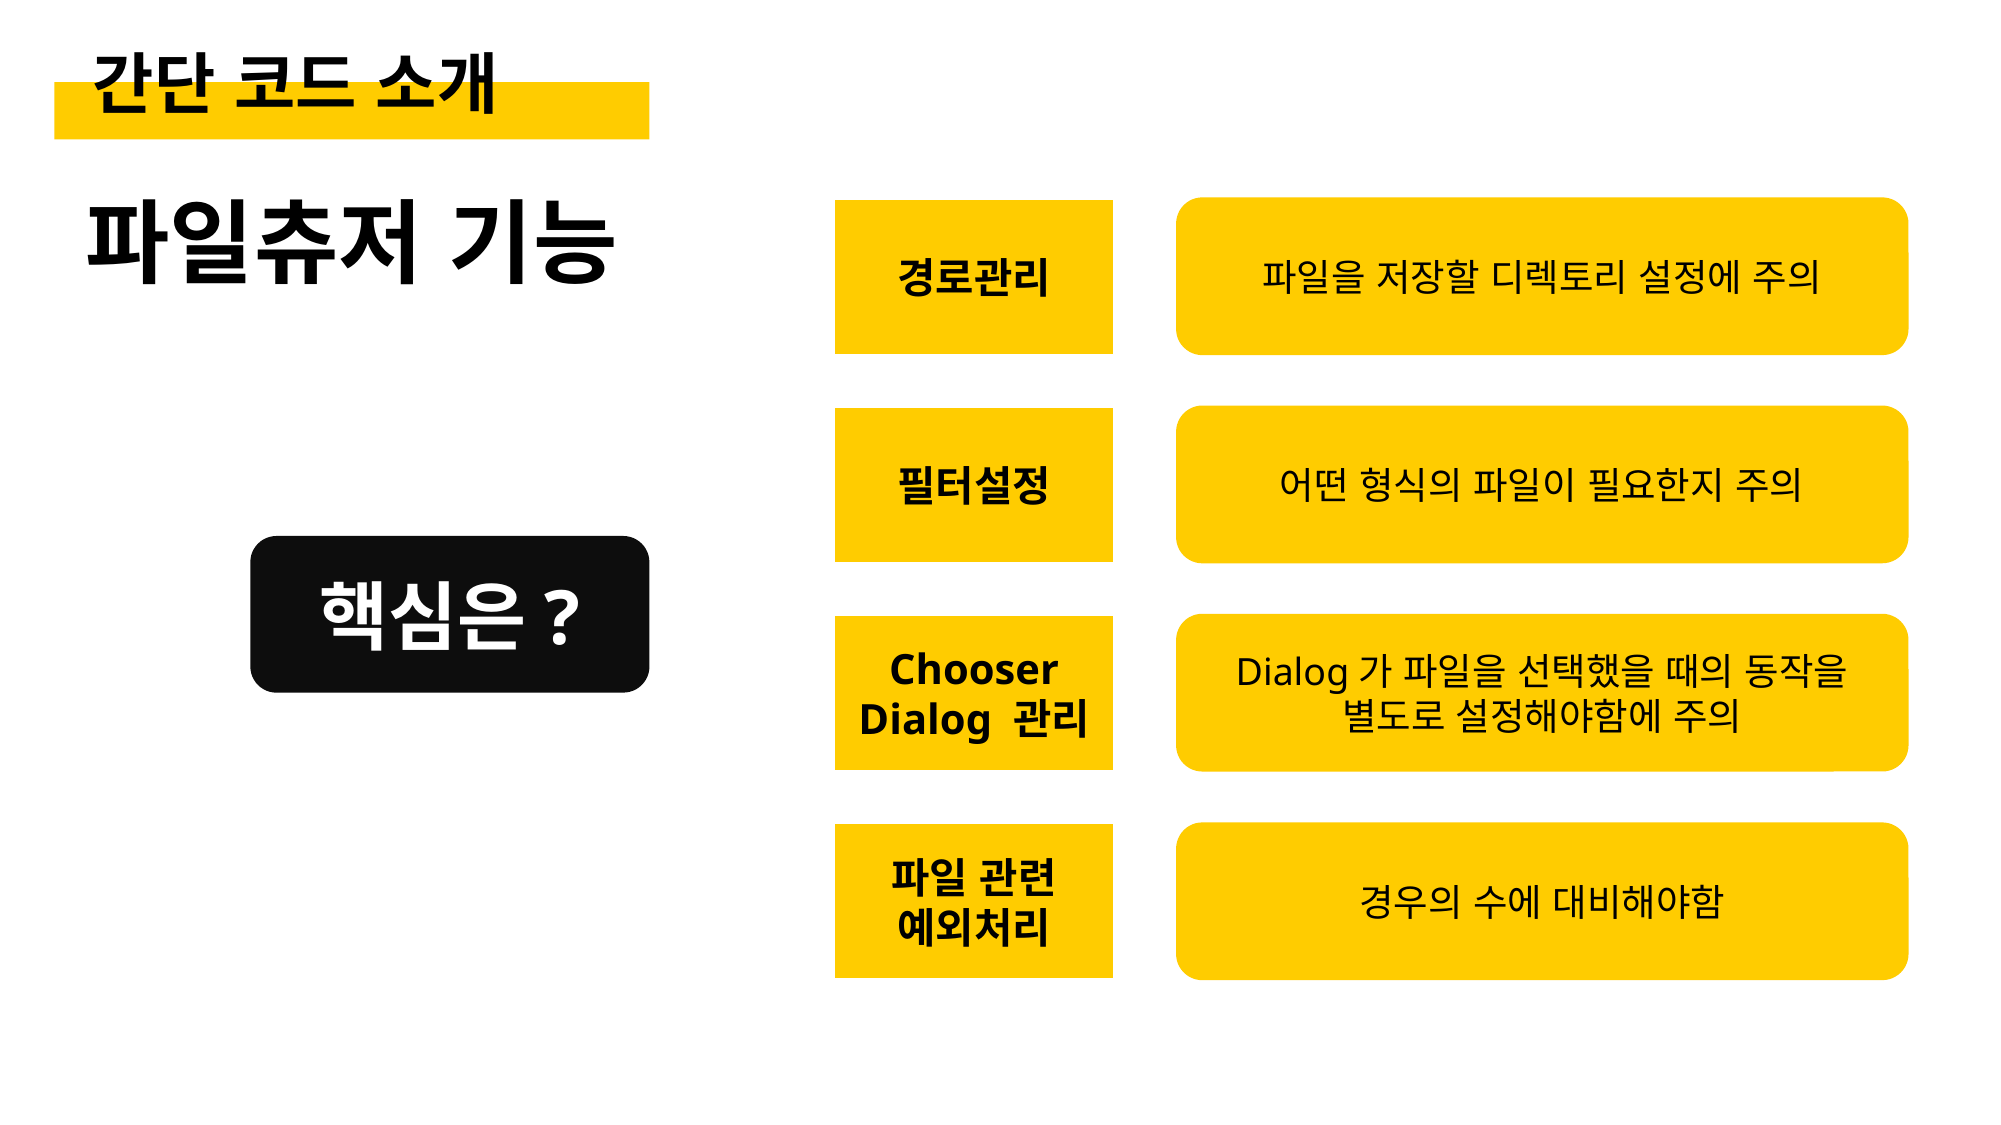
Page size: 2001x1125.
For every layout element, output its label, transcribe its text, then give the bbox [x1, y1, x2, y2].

text_box 경로관리 [832, 197, 1116, 357]
text_box 필터설정 [832, 405, 1116, 565]
text_box 어떤 형식의 파일이 필요한지 주의 [1175, 404, 1910, 565]
text_box 파일을 저장할 디렉토리 설정에 주의 [1175, 196, 1910, 357]
text_box Chooser Dialog 관리 [832, 613, 1116, 773]
text_box 경우의 수에 대비해야함 [1175, 821, 1910, 982]
text_box 파일츄저 기능 [0, 177, 832, 303]
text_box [54, 34, 650, 140]
text_box Dialog가 파일을 선택했을 때의 동작을 별도로 설정해야함에 주의 [1175, 612, 1910, 773]
text_box 파일 관련 예외처리 [832, 821, 1116, 981]
text_box 핵심은? [249, 534, 651, 694]
